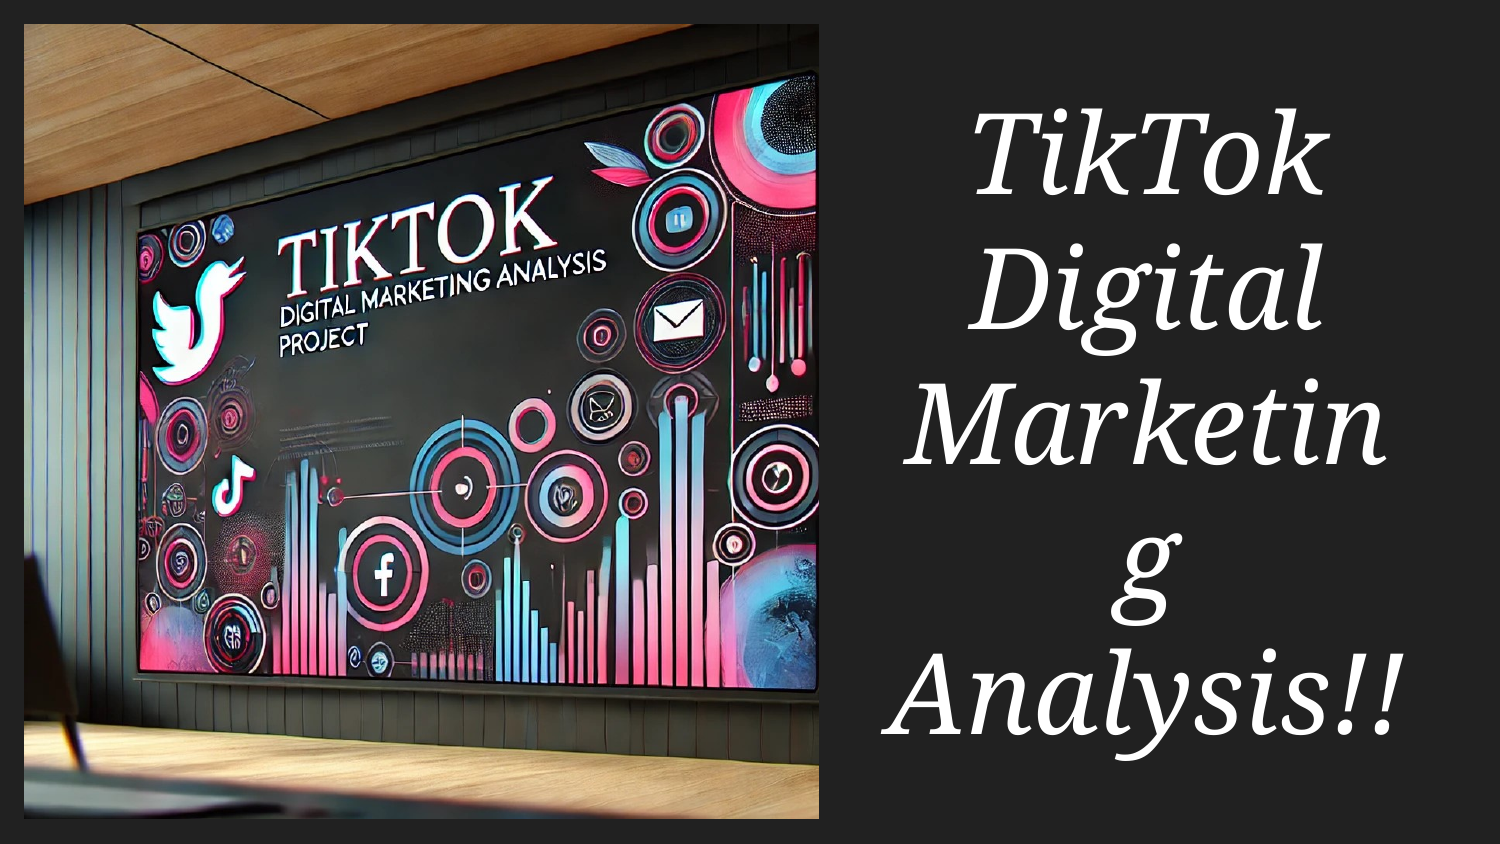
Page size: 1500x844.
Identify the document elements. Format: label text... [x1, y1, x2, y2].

picture [24, 24, 819, 819]
text_box TikTok Digital Marketing Analysis!! [866, 39, 1427, 800]
